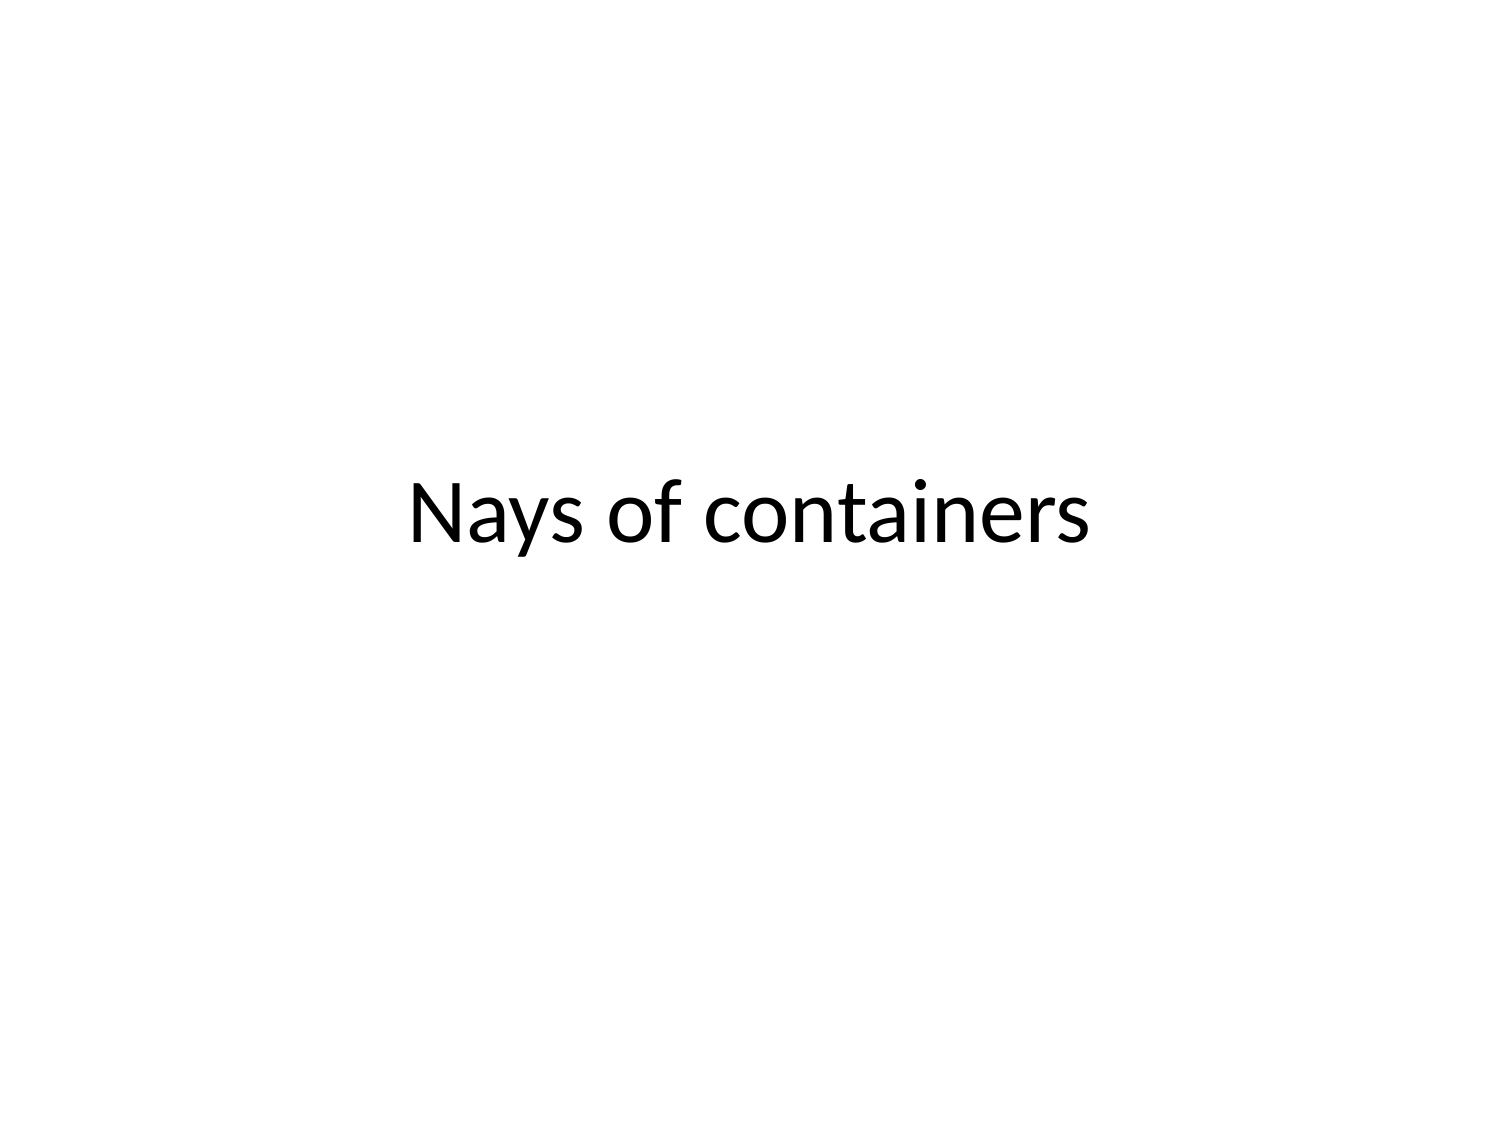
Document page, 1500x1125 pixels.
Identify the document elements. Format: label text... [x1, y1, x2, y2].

title Nays of containers [75, 412, 1425, 600]
